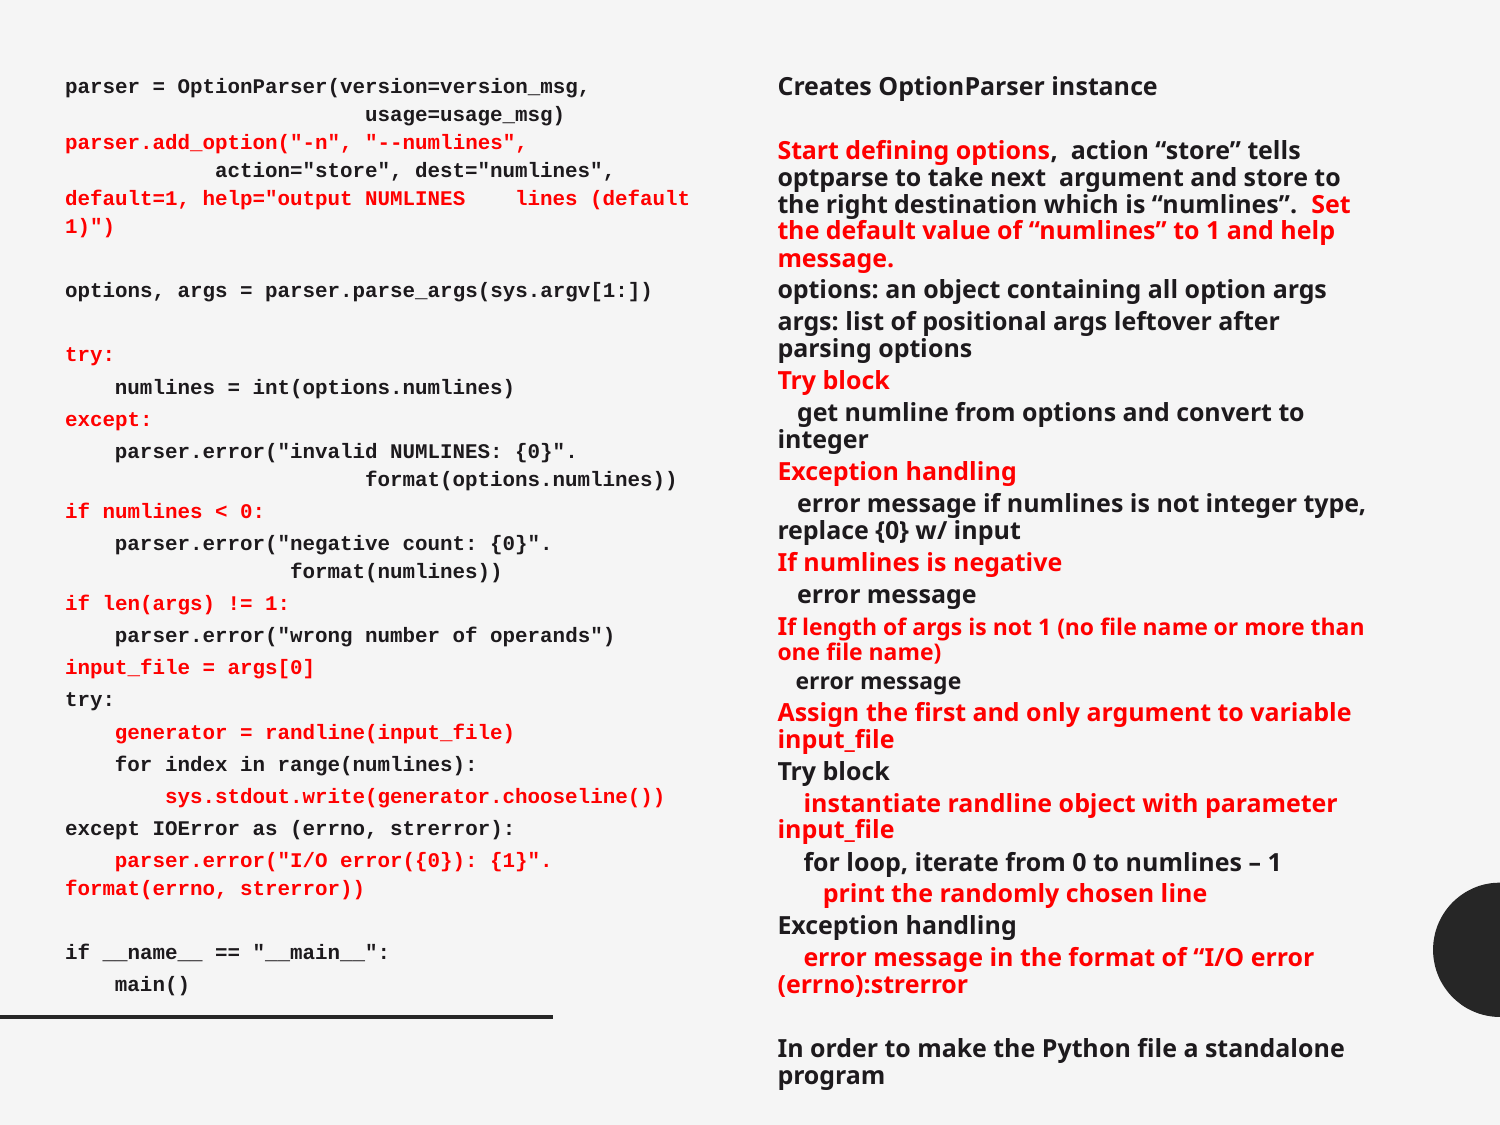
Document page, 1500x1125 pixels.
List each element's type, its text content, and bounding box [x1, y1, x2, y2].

list Creates OptionParser instance Start defining options, action “store” tells optparse to take next argument and store to the right destination which is “numlines”. Set the default value of “numlines” to 1 and help message. options: an object containing all option args args: list of positional args leftover after parsing options Try block get numline from options and convert to integer Exception handling error message if numlines is not integer type, replace {0} w/ input If numlines is negative error message If length of args is not 1 (no file name or more than one file name) error message Assign the first and only argument to variable input_file Try block instantiate randline object with parameter input_file for loop, iterate from 0 to numlines – 1 print the randomly chosen line Exception handling error message in the format of “I/O error (errno):strerror In order to make the Python file a standalone program [762, 66, 1388, 1029]
list parser = OptionParser(version=version_msg, usage=usage_msg) parser.add_option("-n", "--numlines", action="store", dest="numlines", default=1, help="output NUMLINES lines (default 1)") options, args = parser.parse_args(sys.argv[1:]) try: numlines = int(options.numlines) except: parser.error("invalid NUMLINES: {0}". format(options.numlines)) if numlines < 0: parser.error("negative count: {0}". format(numlines)) if len(args) != 1: parser.error("wrong number of operands") input_file = args[0] try: generator = randline(input_file) for index in range(numlines): sys.stdout.write(generator.chooseline()) except IOError as (errno, strerror): parser.error("I/O error({0}): {1}". format(errno, strerror)) if __name__ == "__main__": main() [50, 62, 713, 805]
